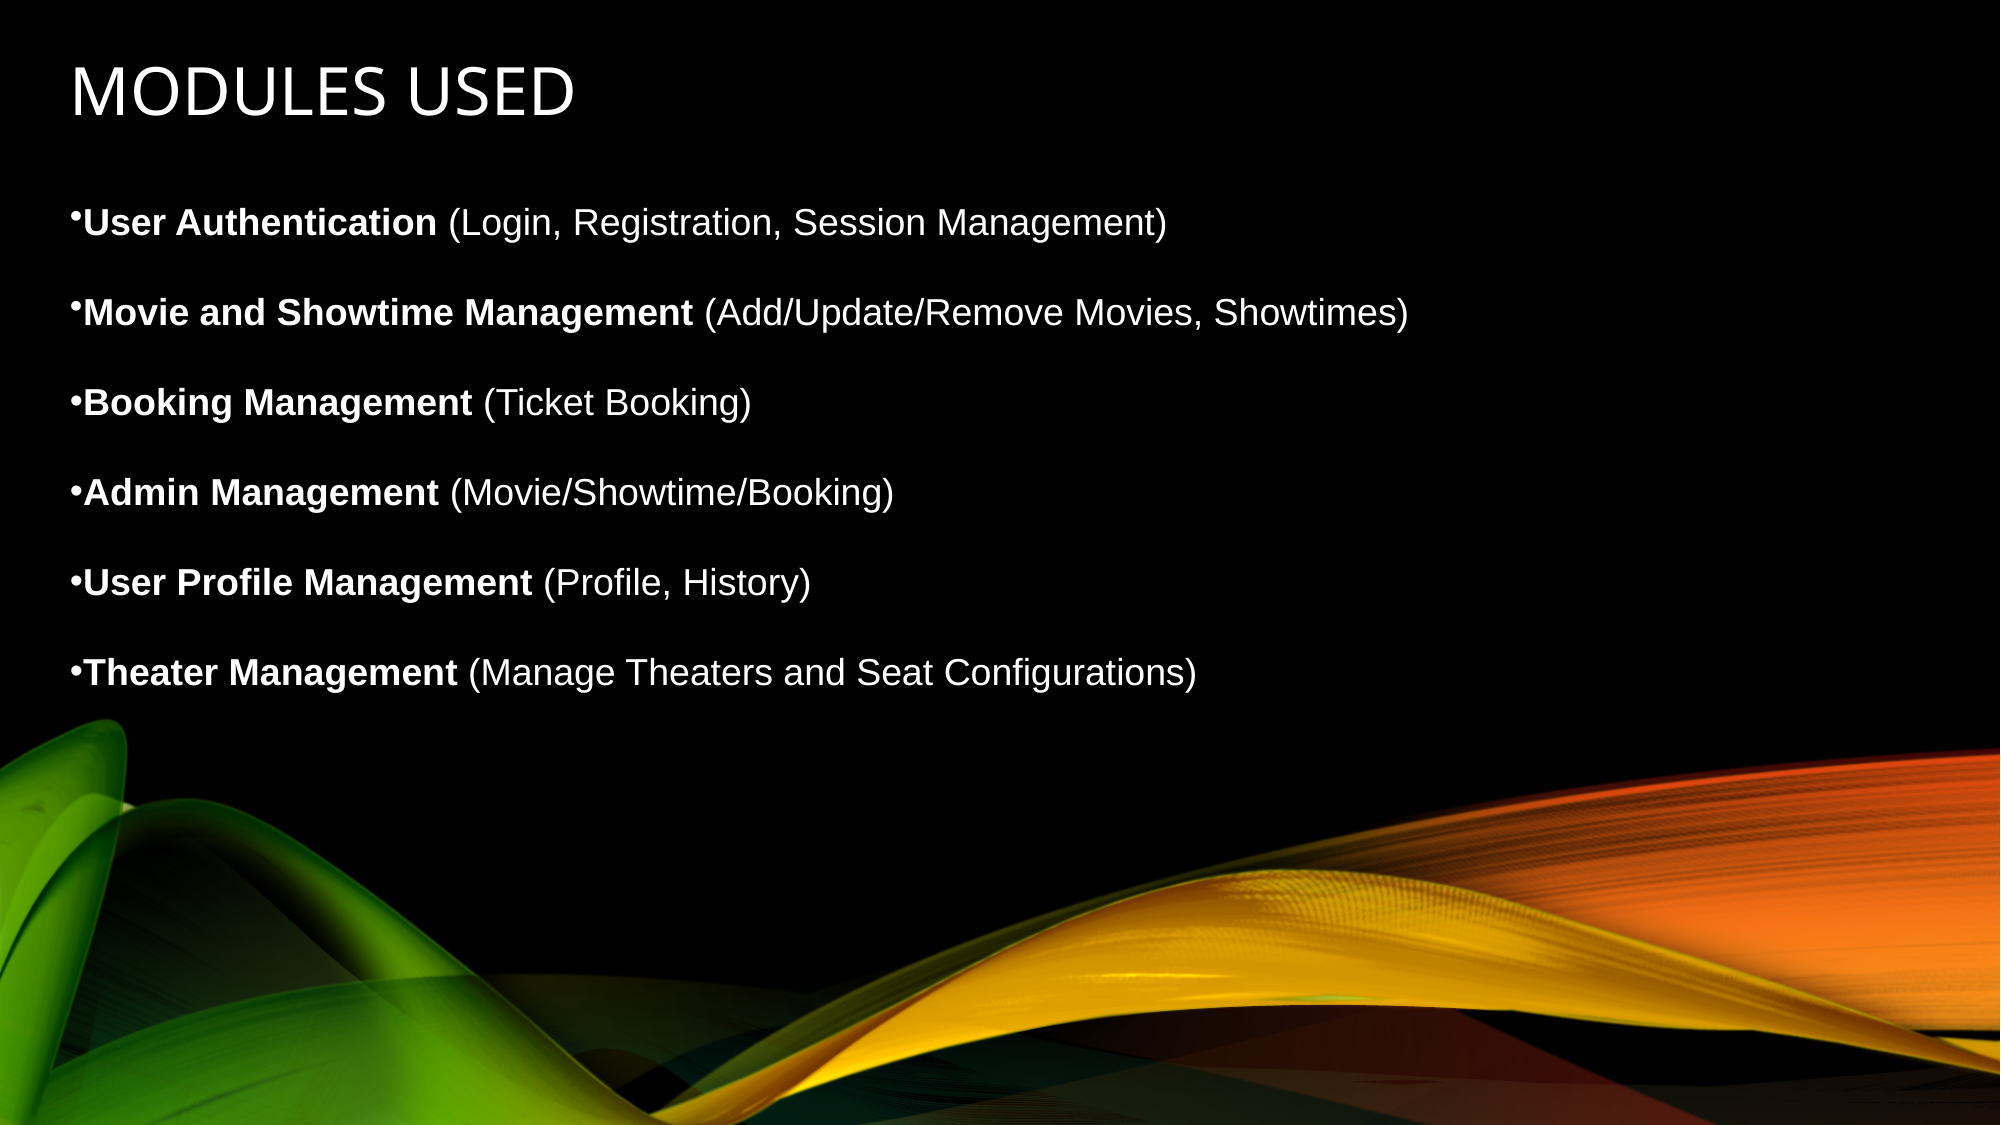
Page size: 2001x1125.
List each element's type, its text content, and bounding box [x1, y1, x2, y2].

list User Authentication (Login, Registration, Session Management) Movie and Showtime Management (Add/Update/Remove Movies, Showtimes) Booking Management (Ticket Booking) Admin Management (Movie/Showtime/Booking) User Profile Management (Profile, History) Theater Management (Manage Theaters and Seat Configurations) [54, 119, 1439, 772]
title Modules USED [54, 0, 1830, 188]
picture [0, 717, 2000, 1125]
